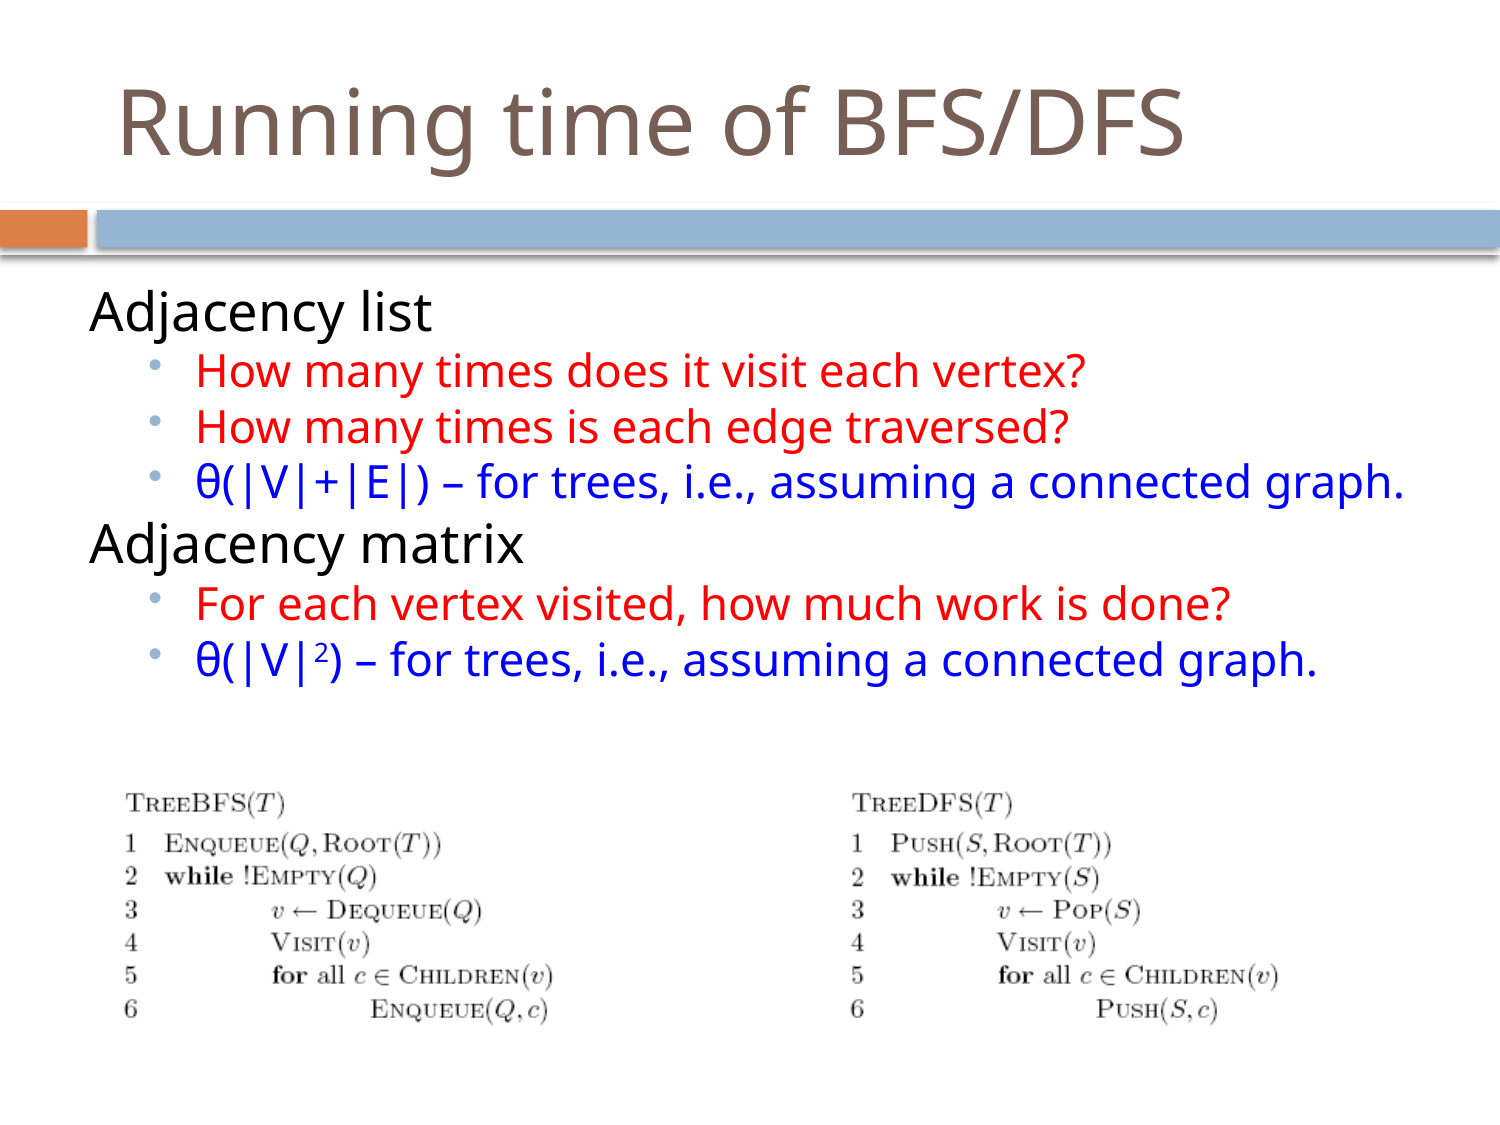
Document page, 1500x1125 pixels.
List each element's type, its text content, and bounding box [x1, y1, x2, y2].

list Adjacency list How many times does it visit each vertex? How many times is each edge traversed? θ(|V|+|E|) – for trees, i.e., assuming a connected graph. Adjacency matrix For each vertex visited, how much work is done? θ(|V|2) – for trees, i.e., assuming a connected graph. [75, 282, 1425, 700]
title Running time of BFS/DFS [100, 37, 1438, 200]
picture [117, 781, 562, 1033]
picture [844, 781, 1289, 1033]
